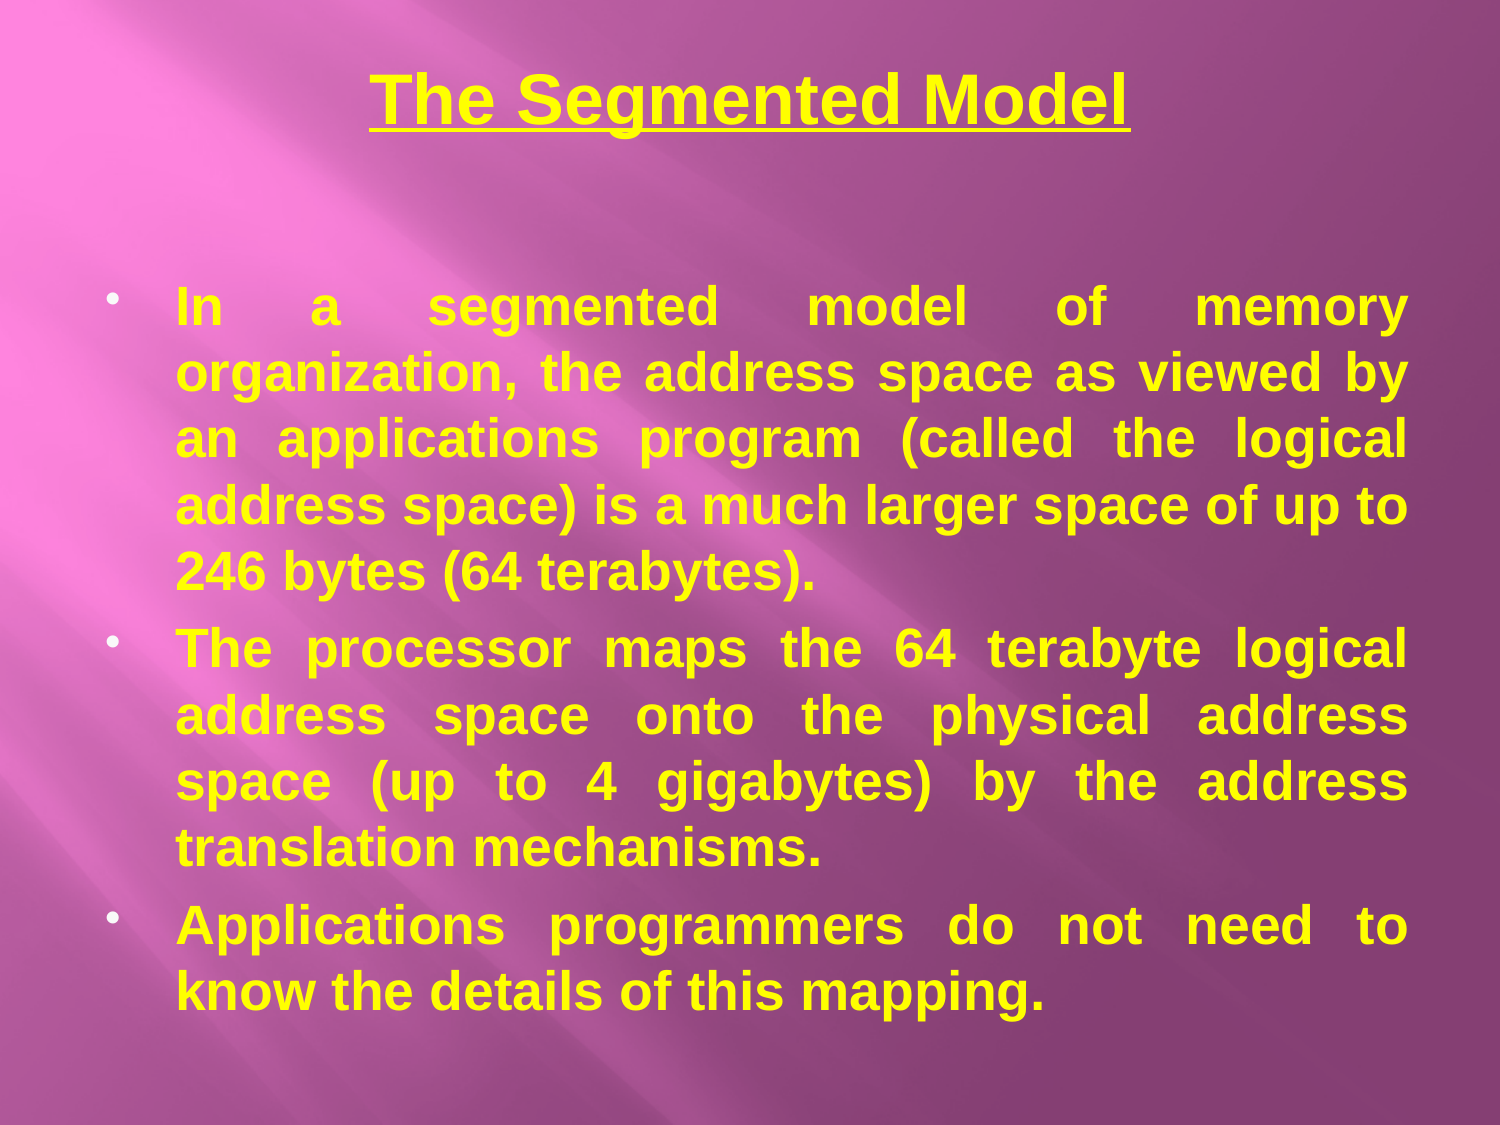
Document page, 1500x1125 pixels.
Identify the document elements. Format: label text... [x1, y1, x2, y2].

list In a segmented model of memory organization, the address space as viewed by an applications program (called the logical address space) is a much larger space of up to 246 bytes (64 terabytes). The processor maps the 64 terabyte logical address space onto the physical address space (up to 4 gigabytes) by the address translation mechanisms. Applications programmers do not need to know the details of this mapping. [75, 262, 1425, 1035]
title The Segmented Model [75, 45, 1425, 233]
